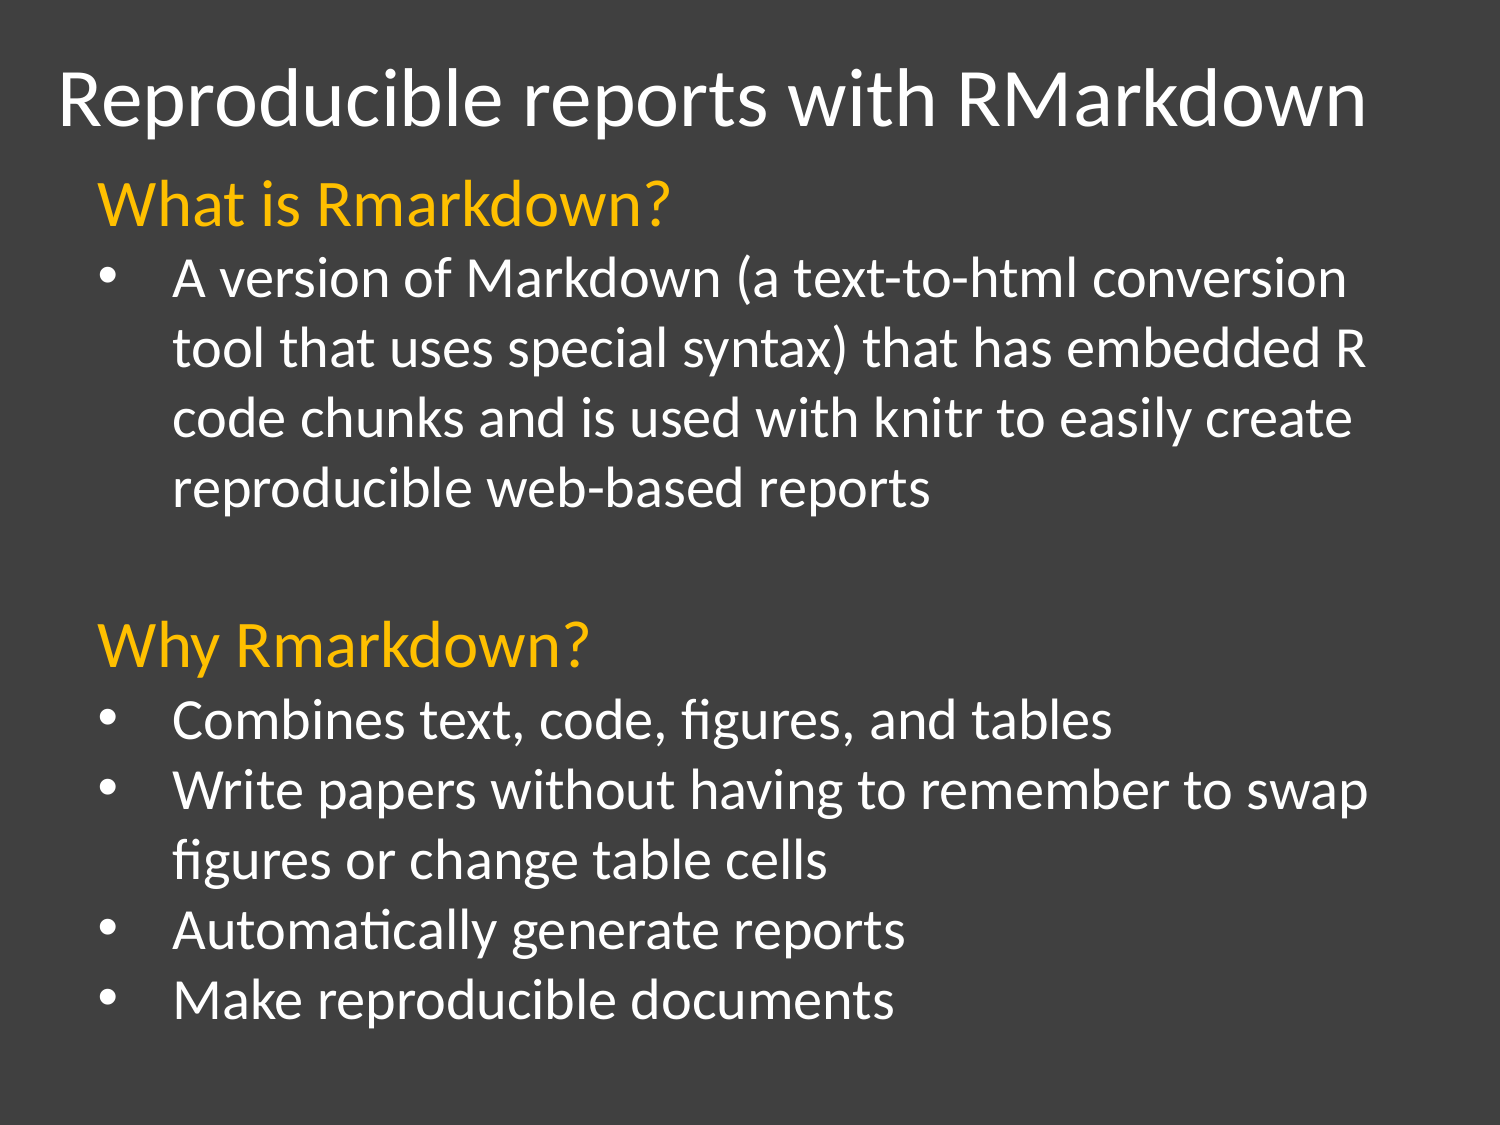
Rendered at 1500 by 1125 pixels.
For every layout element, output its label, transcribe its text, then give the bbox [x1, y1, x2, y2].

text_box Reproducible reports with RMarkdown [42, 35, 1425, 151]
text_box What is Rmarkdown? A version of Markdown (a text-to-html conversion tool that uses special syntax) that has embedded R code chunks and is used with knitr to easily create reproducible web-based reports [82, 152, 1469, 527]
text_box Why Rmarkdown? Combines text, code, figures, and tables Write papers without having to remember to swap figures or change table cells Automatically generate reports Make reproducible documents [82, 593, 1469, 1039]
